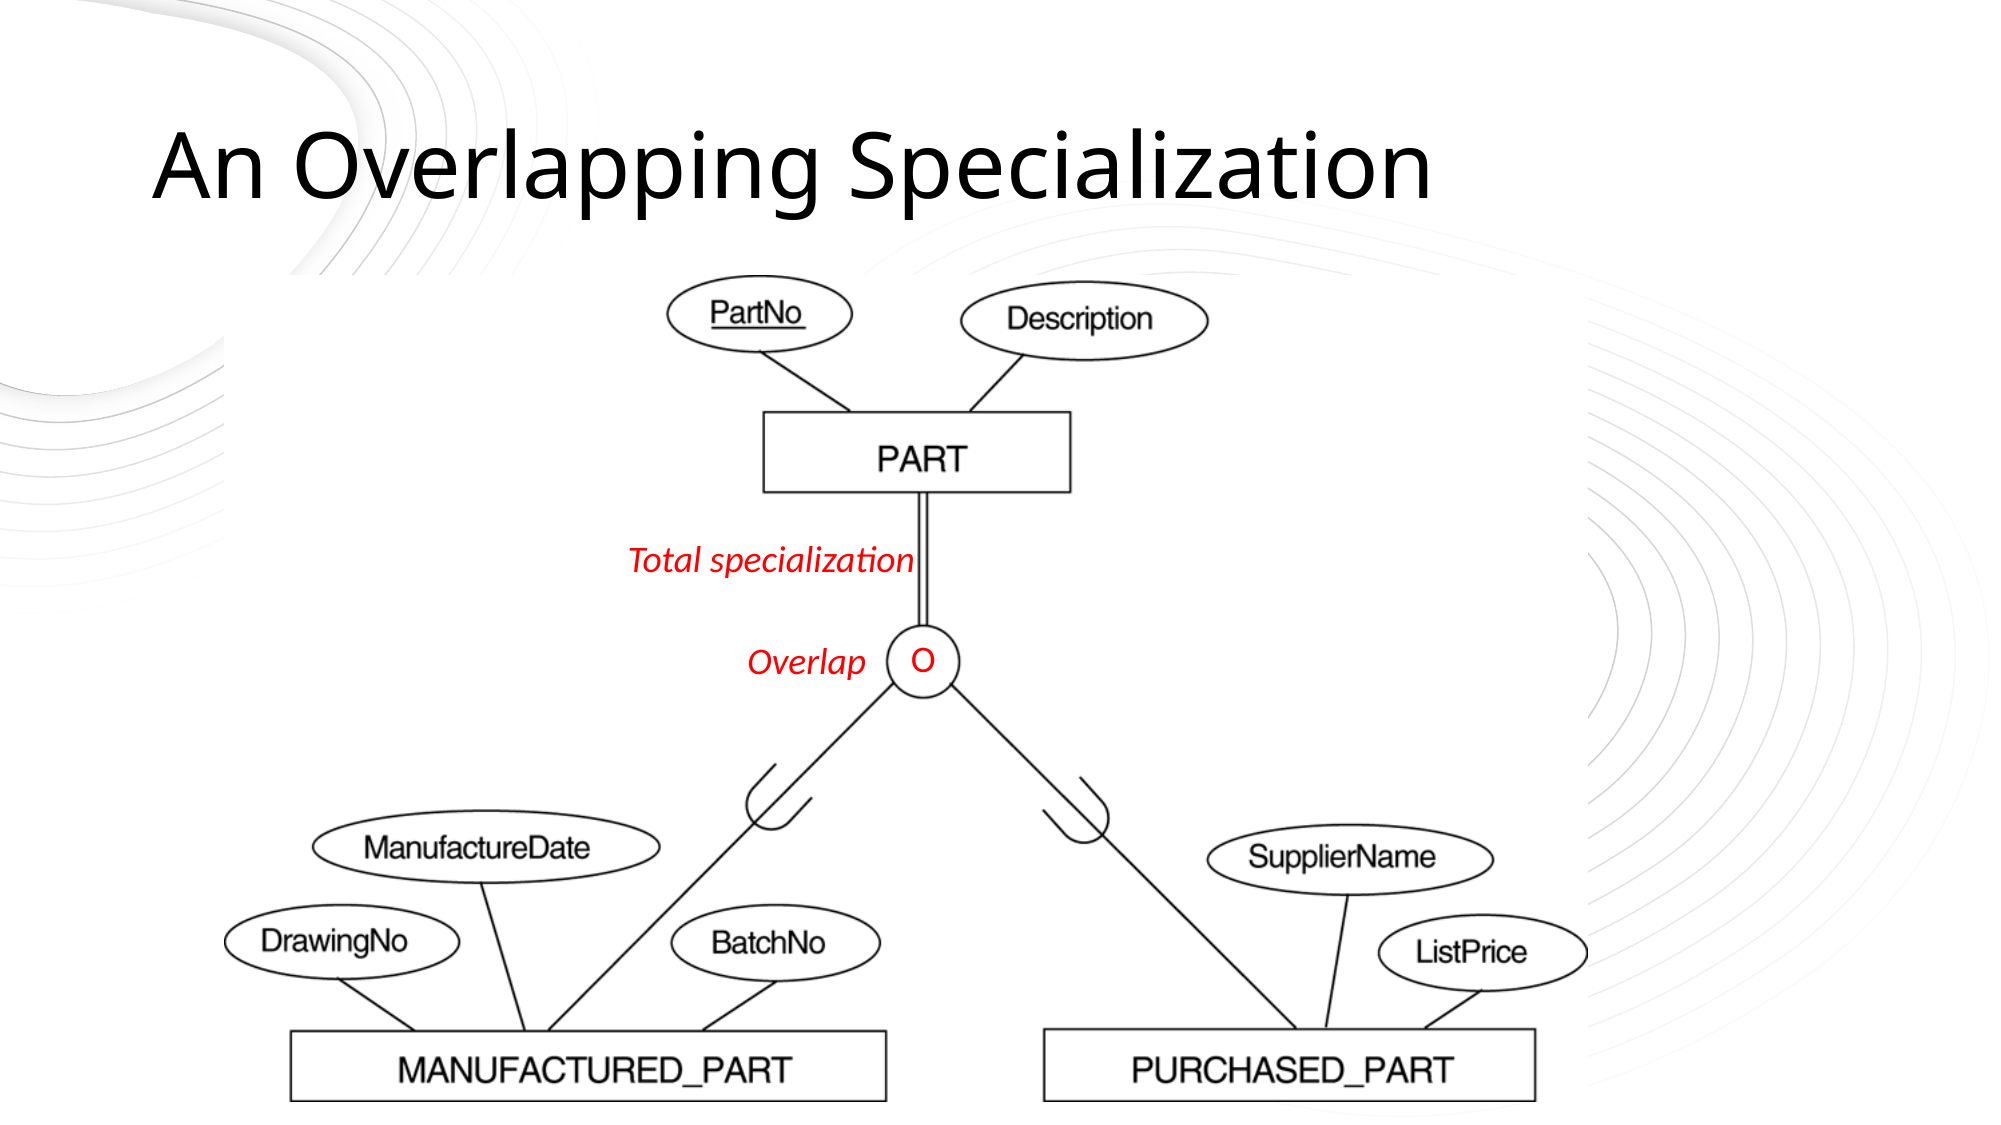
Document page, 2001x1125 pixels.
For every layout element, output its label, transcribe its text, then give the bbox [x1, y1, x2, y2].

picture [224, 275, 1588, 1102]
title An Overlapping Specialization [137, 59, 1863, 278]
